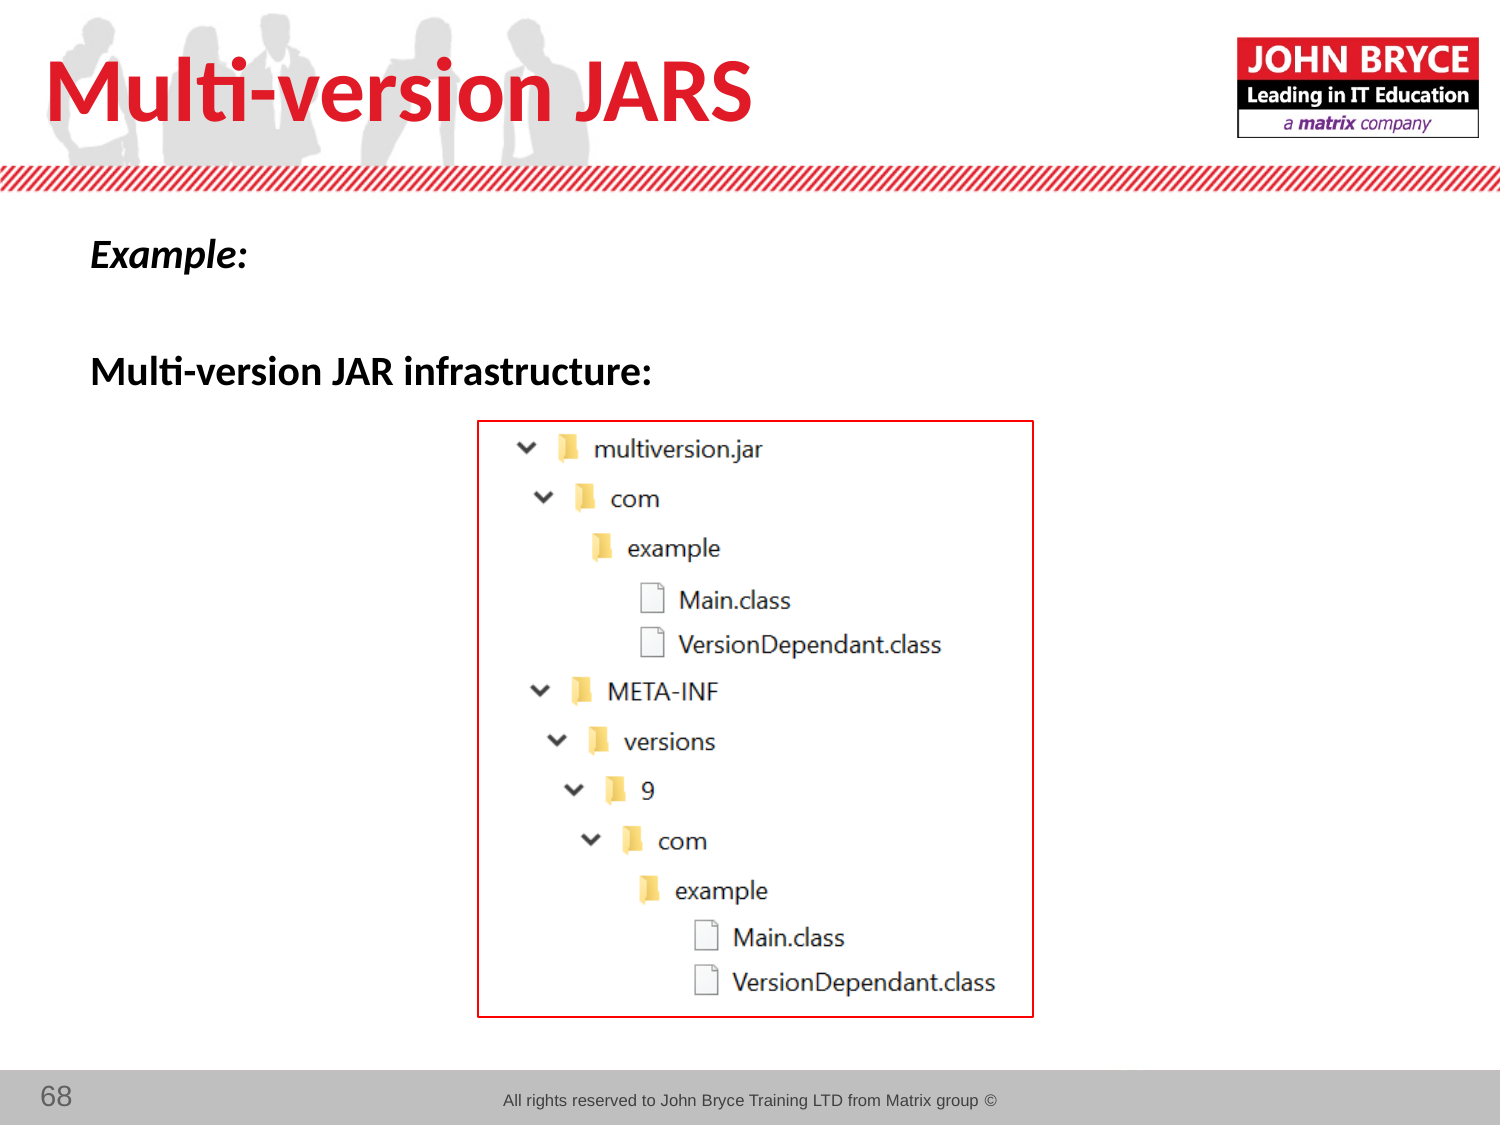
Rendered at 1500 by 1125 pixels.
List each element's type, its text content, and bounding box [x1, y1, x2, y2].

text_box [478, 420, 1034, 1018]
picture [0, 0, 1500, 1070]
title Multi-version JARS [29, 21, 1176, 149]
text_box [501, 426, 1011, 1012]
list Example: Multi-version JAR infrastructure: [75, 219, 1447, 1024]
